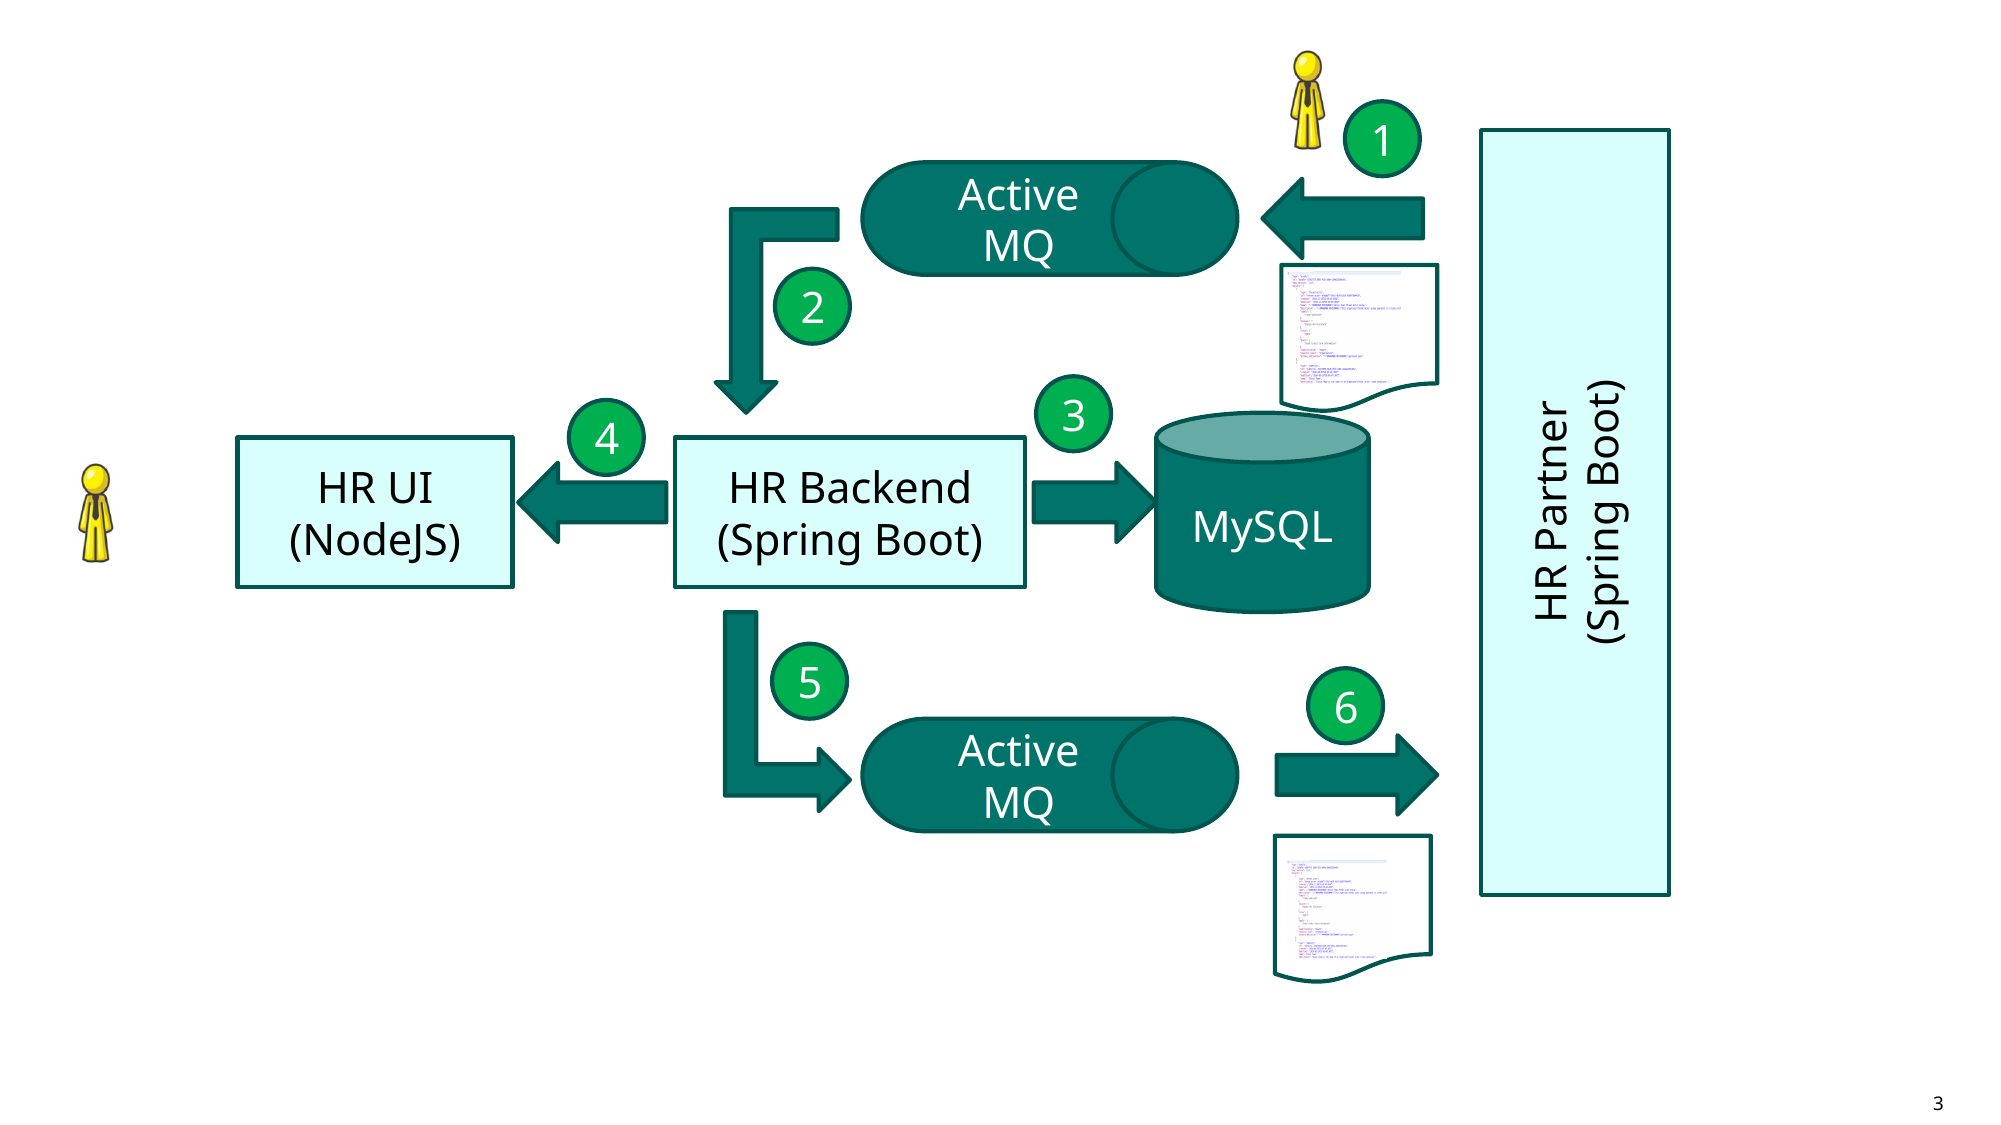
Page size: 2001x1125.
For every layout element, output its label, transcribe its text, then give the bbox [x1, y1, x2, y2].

text_box HR Partner (Spring Boot) [1479, 128, 1671, 897]
picture [1287, 860, 1387, 959]
text_box [1274, 733, 1440, 817]
text_box [1031, 460, 1159, 545]
text_box 1 [1347, 99, 1422, 179]
text_box [1272, 833, 1433, 984]
text_box 6 [1305, 666, 1386, 746]
text_box HR Backend (Spring Boot) [673, 435, 1027, 589]
text_box Active MQ [860, 160, 1240, 277]
text_box [516, 460, 669, 545]
text_box [722, 610, 853, 814]
text_box 5 [769, 641, 850, 721]
text_box Active MQ [860, 716, 1240, 834]
text_box [713, 207, 840, 415]
text_box [1260, 176, 1426, 261]
text_box HR UI (NodeJS) [235, 435, 515, 589]
text_box 3 [1033, 374, 1114, 454]
text_box [1279, 262, 1440, 413]
text_box MySQL [1154, 410, 1371, 615]
picture [49, 462, 138, 563]
picture [1262, 49, 1351, 150]
picture [1287, 270, 1401, 384]
text_box 4 [566, 397, 646, 478]
text_box 2 [772, 266, 853, 346]
